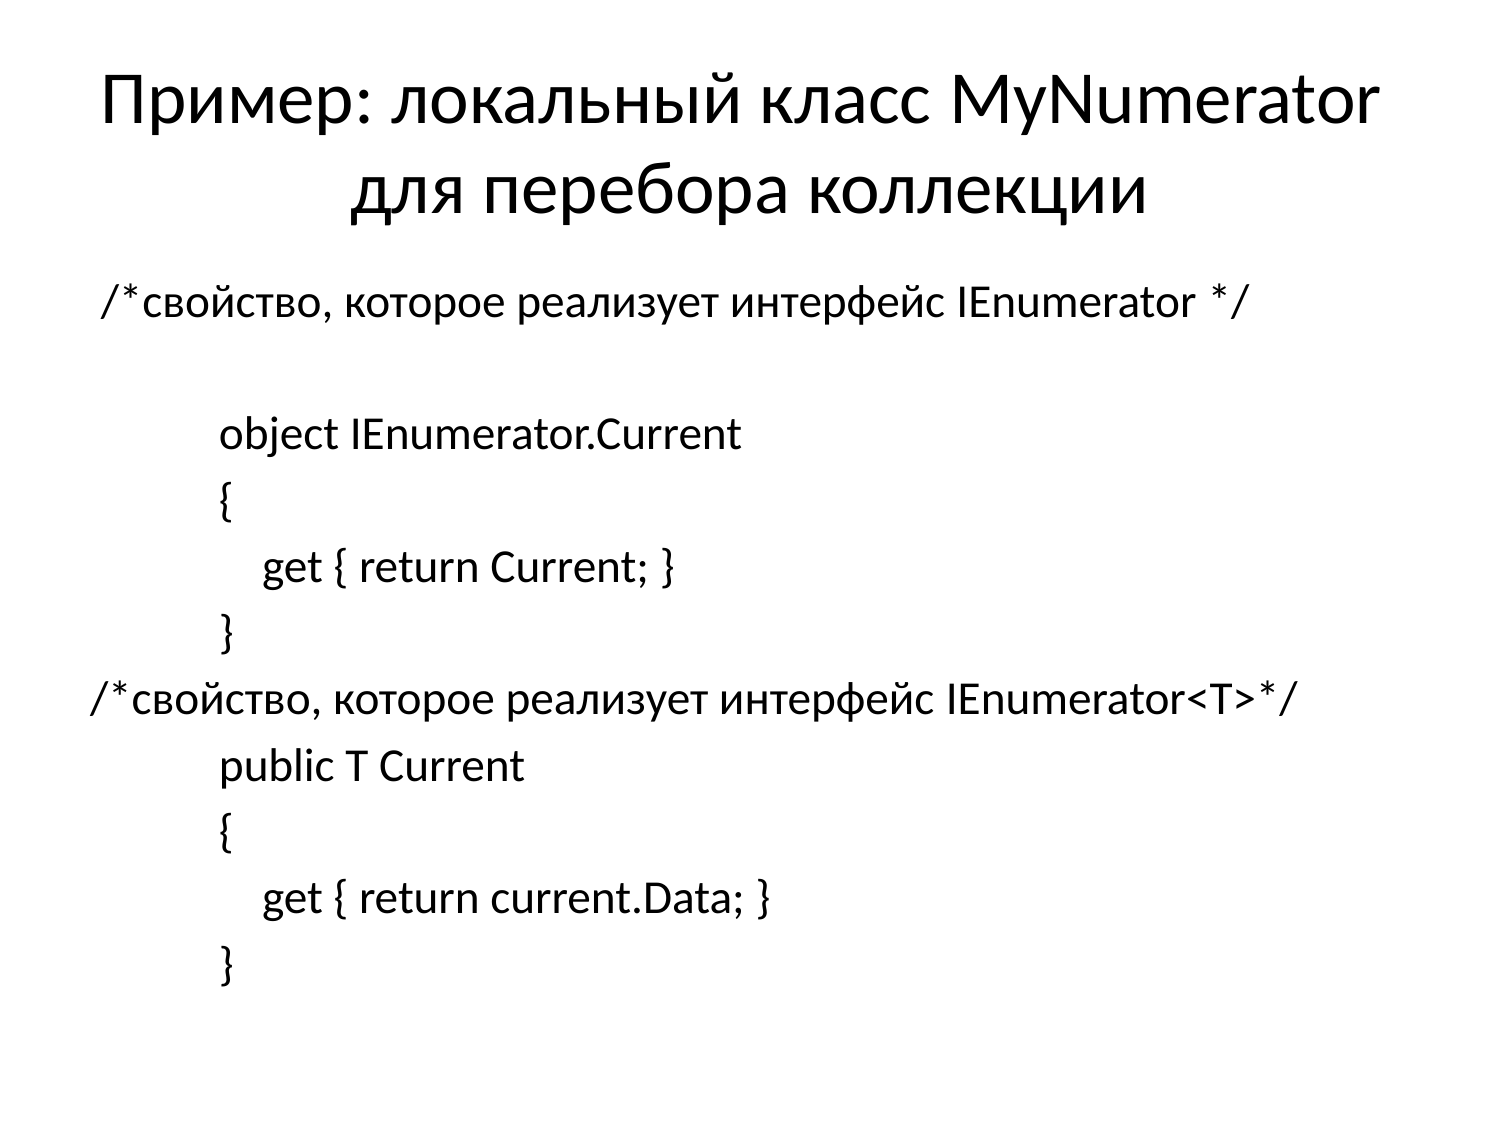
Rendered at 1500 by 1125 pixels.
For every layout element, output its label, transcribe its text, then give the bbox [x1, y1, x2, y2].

list /*свойство, которое реализует интерфейс IEnumerator */ object IEnumerator.Current { get { return Current; } } /*свойство, которое реализует интерфейс IEnumerator<T>*/ public T Current { get { return current.Data; } } [75, 262, 1459, 1005]
title Пример: локальный класс MyNumerator для перебора коллекции [75, 45, 1425, 233]
